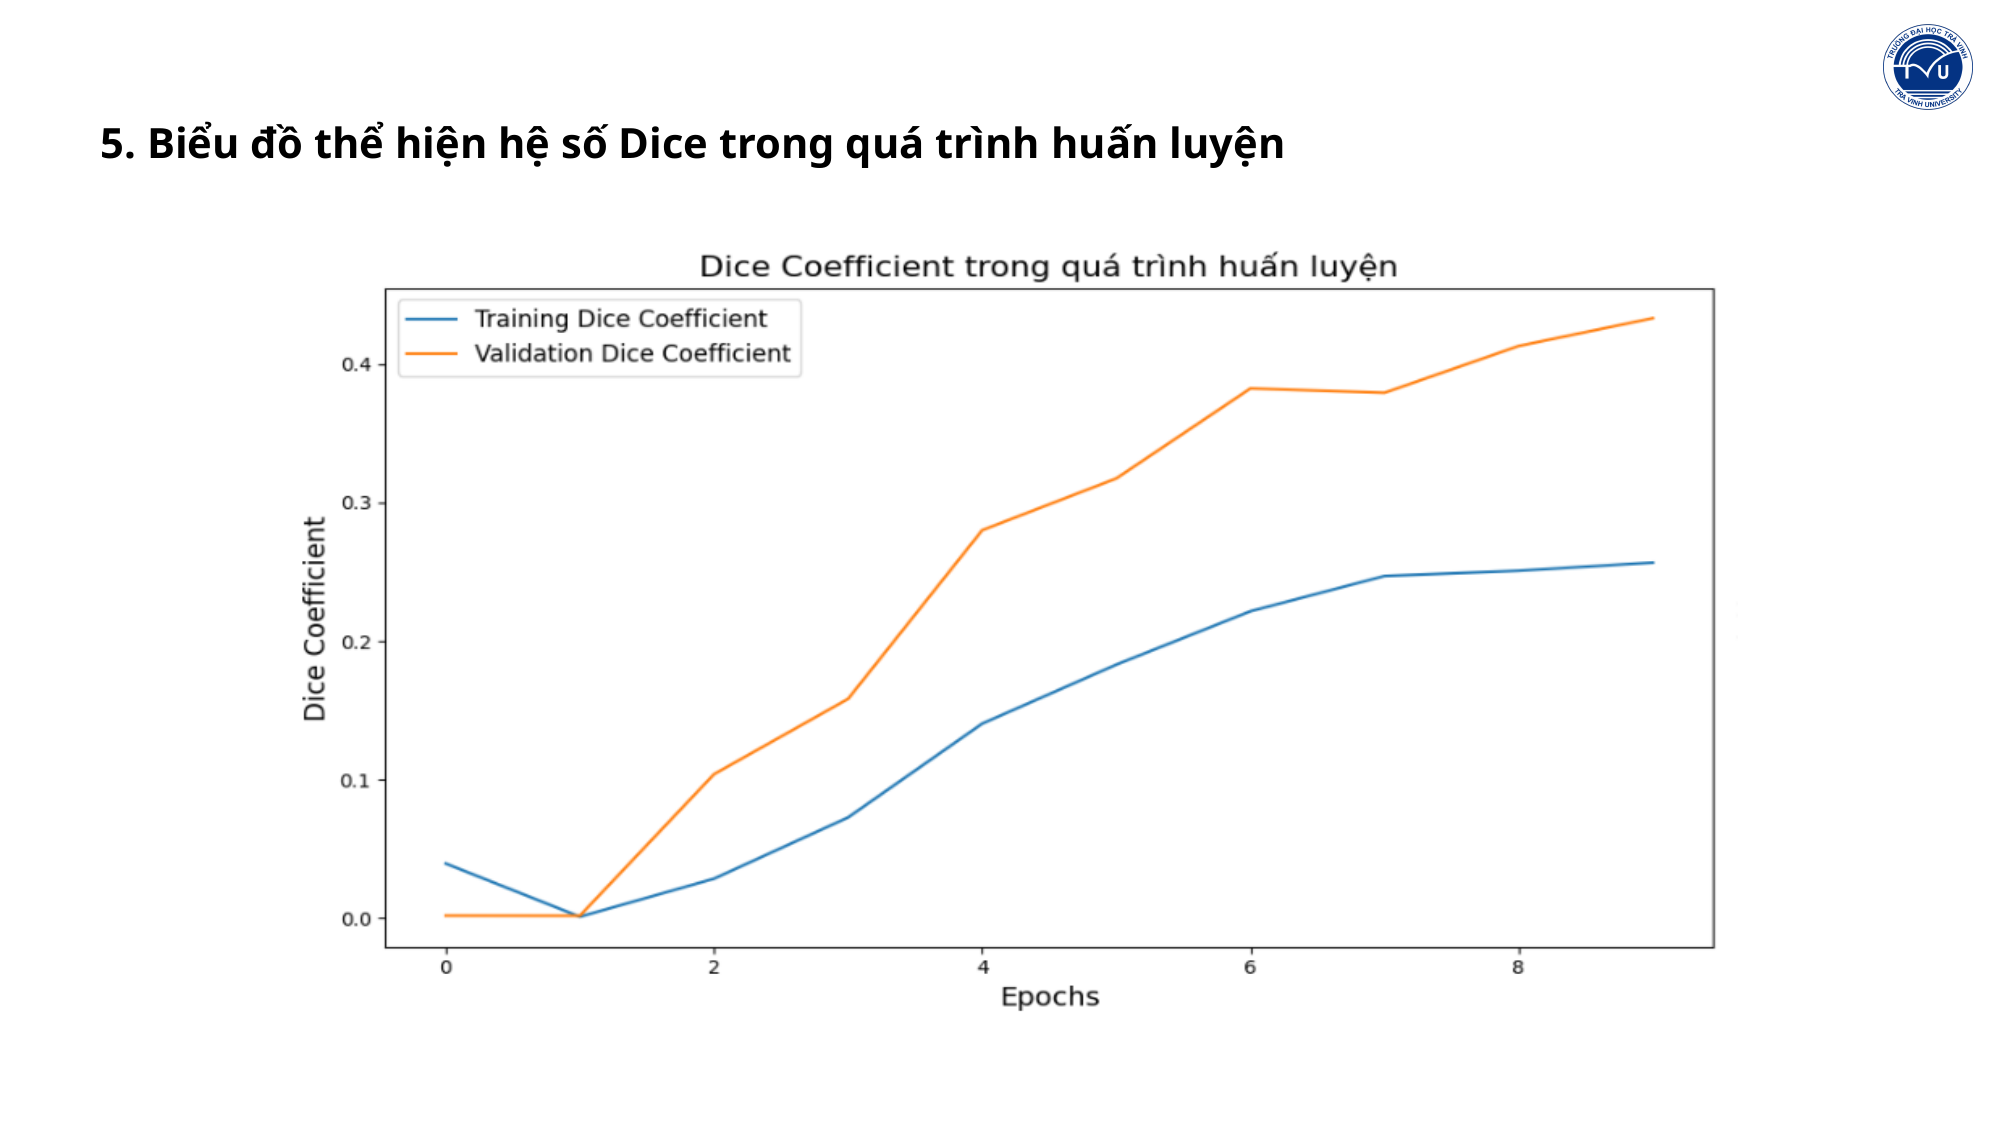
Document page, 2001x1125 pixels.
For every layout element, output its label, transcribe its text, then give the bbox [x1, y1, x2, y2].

picture [293, 241, 1738, 1020]
text_box 5. Biểu đồ thể hiện hệ số Dice trong quá trình huấn luyện [85, 105, 2000, 176]
picture [1849, 0, 2000, 141]
